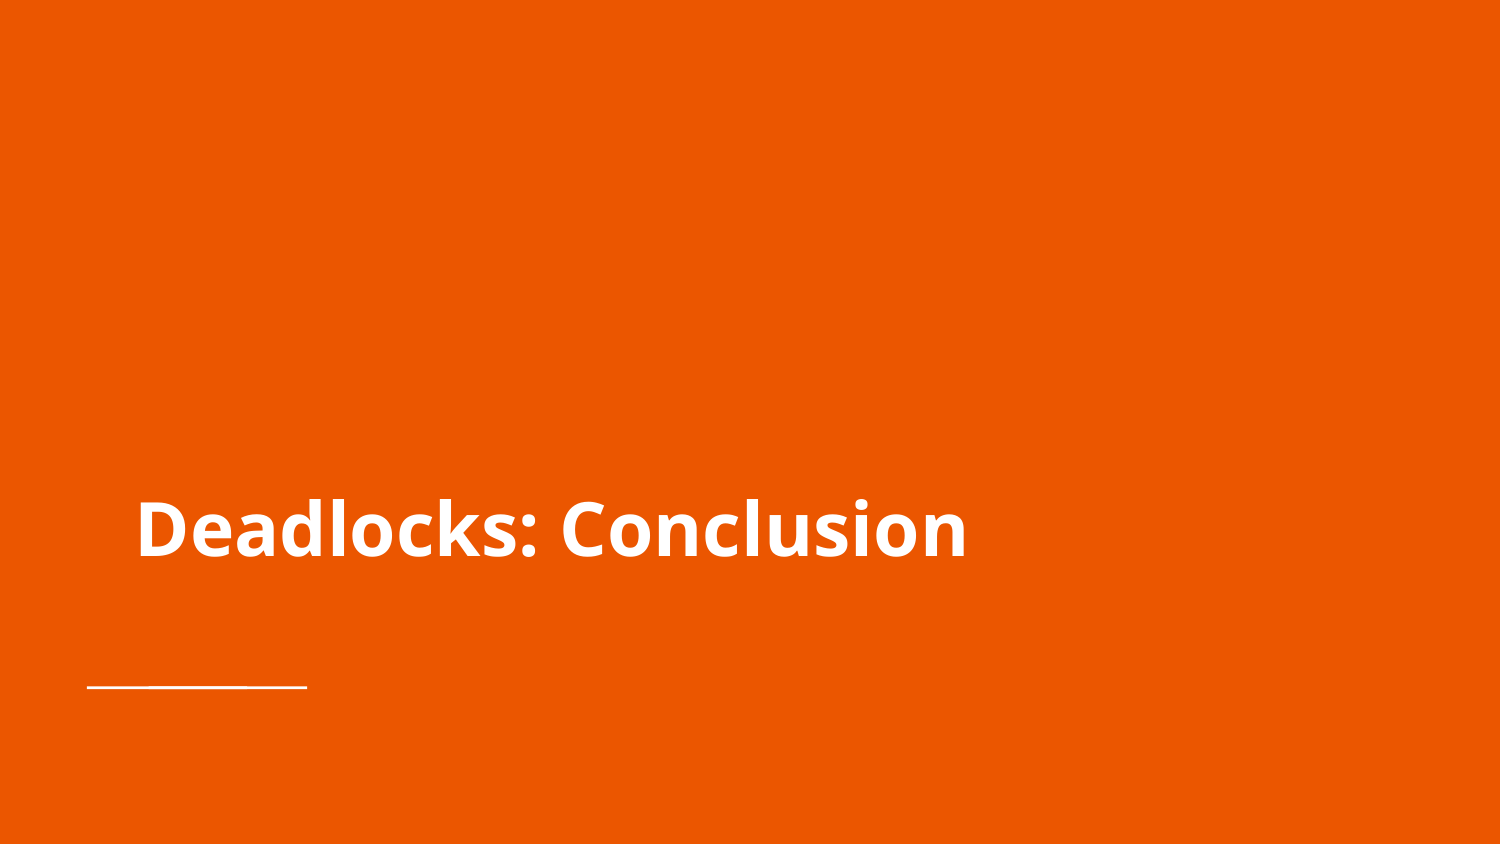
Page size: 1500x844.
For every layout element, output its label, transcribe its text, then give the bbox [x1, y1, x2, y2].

title Deadlocks: Conclusion [119, 421, 1272, 632]
